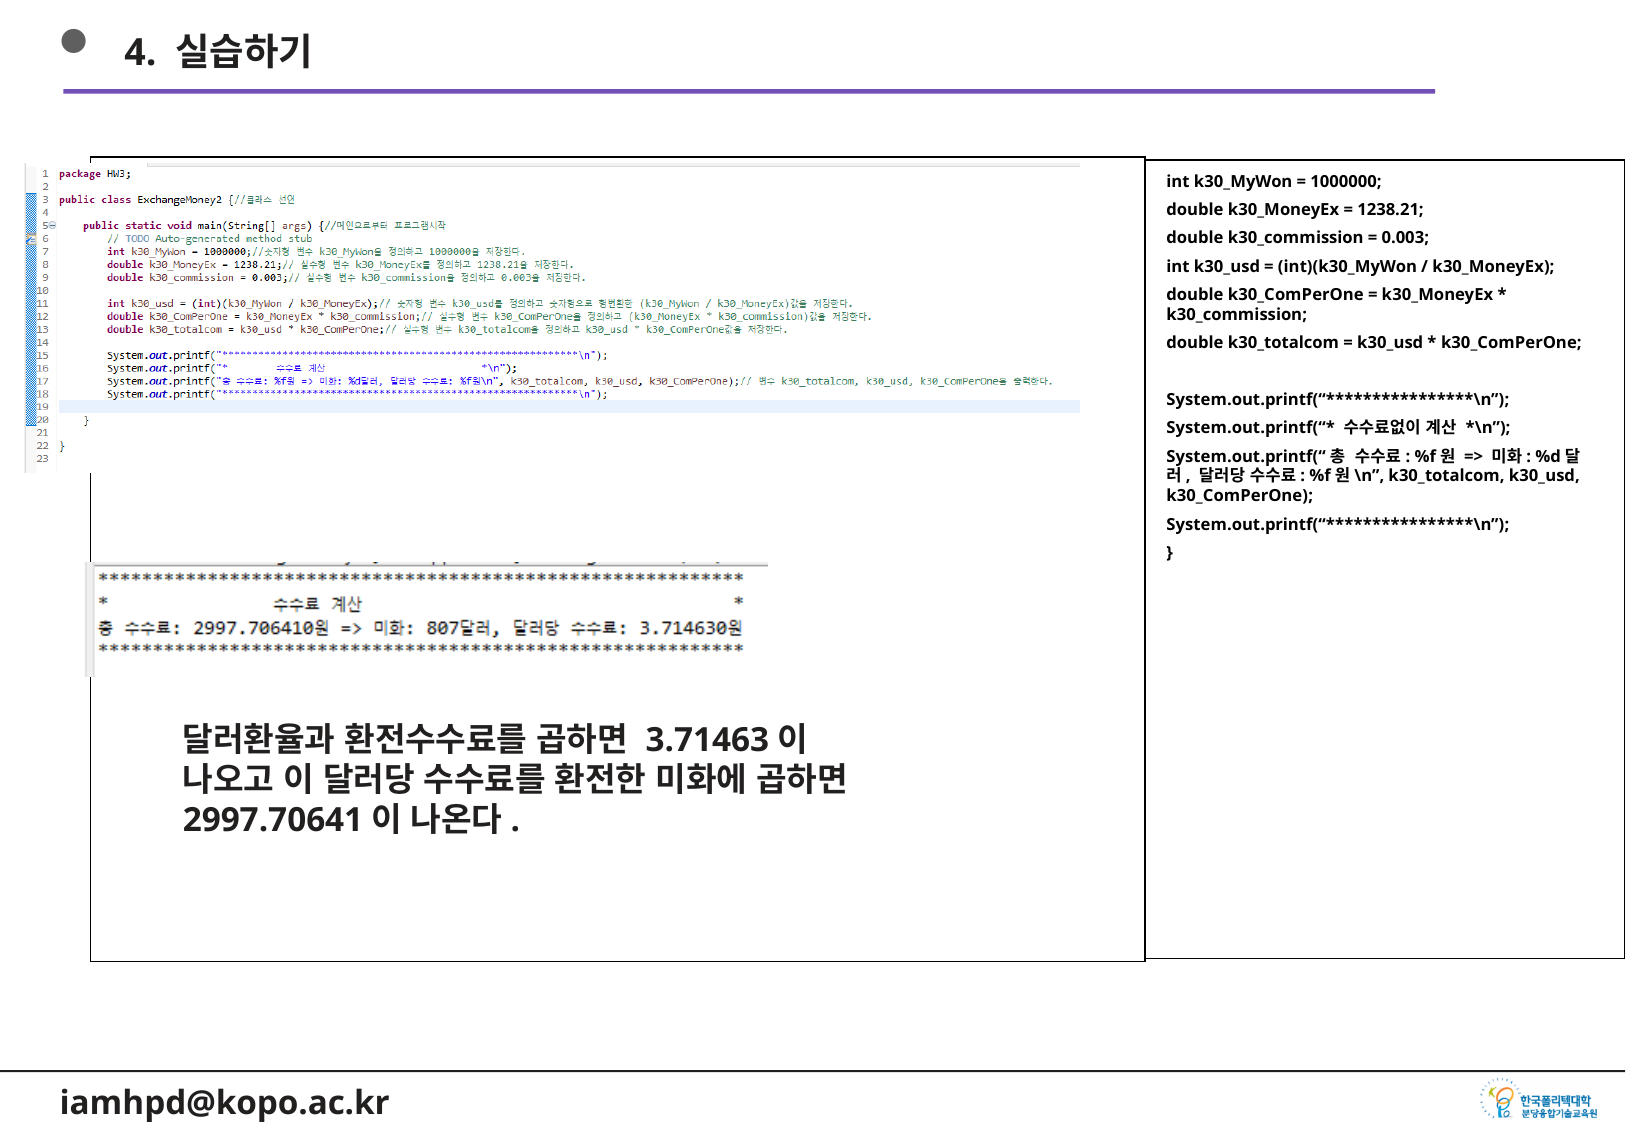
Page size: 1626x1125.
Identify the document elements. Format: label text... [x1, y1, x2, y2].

text_box 4. 실습하기 [109, 20, 943, 93]
picture [1476, 1073, 1604, 1125]
picture [76, 562, 768, 677]
text_box int k30_MyWon = 1000000; double k30_MoneyEx = 1238.21; double k30_commission = 0.003; int k30_usd = (int)(k30_MyWon / k30_MoneyEx); double k30_ComPerOne = k30_MoneyEx * k30_commission; double k30_totalcom = k30_usd * k30_ComPerOne; System.out.printf(“****************\n”); System.out.printf(“* 수수료없이 계산 *\n”); System.out.printf(“총 수수료: %f원 => 미화: %d달러, 달러당 수수료: %f원\n”, k30_totalcom, k30_usd, k30_ComPerOne); System.out.printf(“****************\n”); } [1146, 160, 1625, 959]
text_box [90, 156, 1146, 962]
picture [24, 163, 1080, 473]
text_box 달러환율과 환전수수료를 곱하면 3.71463이 나오고 이 달러당 수수료를 환전한 미화에 곱하면 2997.70641이 나온다. [168, 711, 885, 846]
